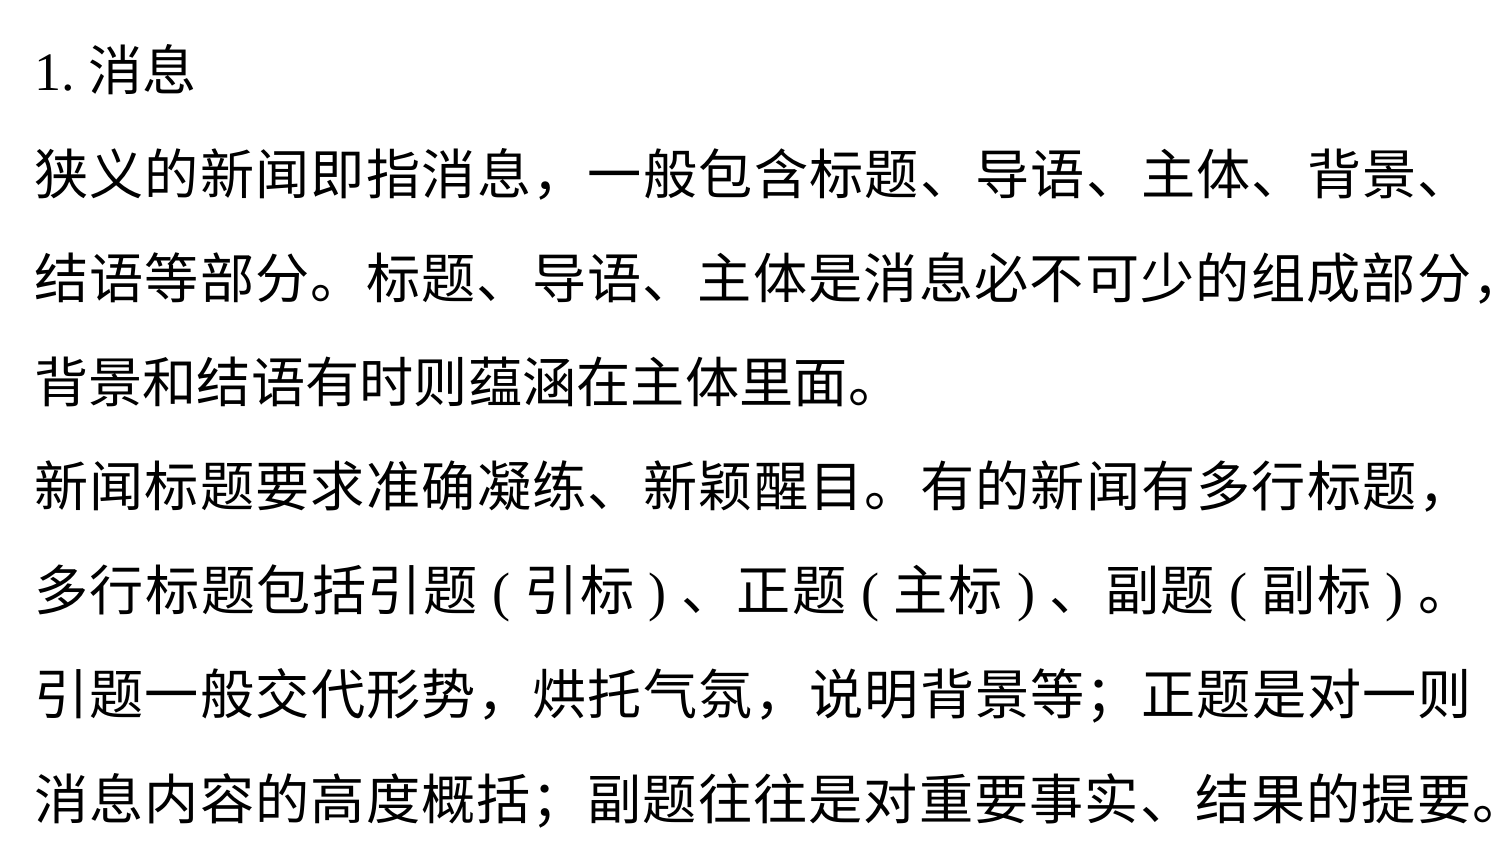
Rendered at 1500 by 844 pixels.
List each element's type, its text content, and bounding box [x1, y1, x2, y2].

text_box 1.消息 狭义的新闻即指消息，一般包含标题、导语、主体、背景、结语等部分。标题、导语、主体是消息必不可少的组成部分，背景和结语有时则蕴涵在主体里面。 新闻标题要求准确凝练、新颖醒目。有的新闻有多行标题，多行标题包括引题(引标)、正题(主标)、副题(副标)。引题一般交代形势，烘托气氛，说明背景等；正题是对一则消息内容的高度概括；副题往往是对重要事实、结果的提要。 [19, 0, 1488, 838]
